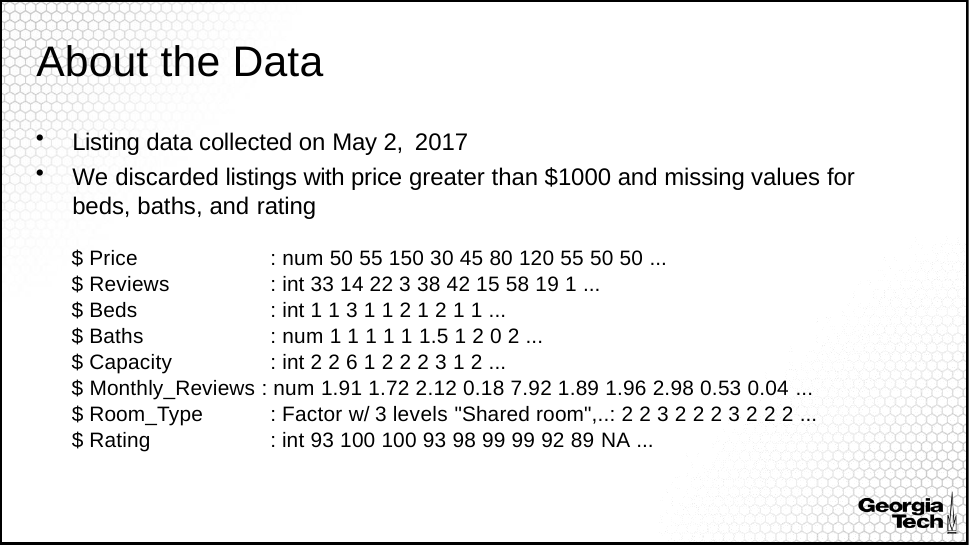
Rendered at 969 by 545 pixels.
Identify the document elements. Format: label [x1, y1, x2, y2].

text_box [658, 236, 968, 545]
text_box [0, 0, 968, 545]
